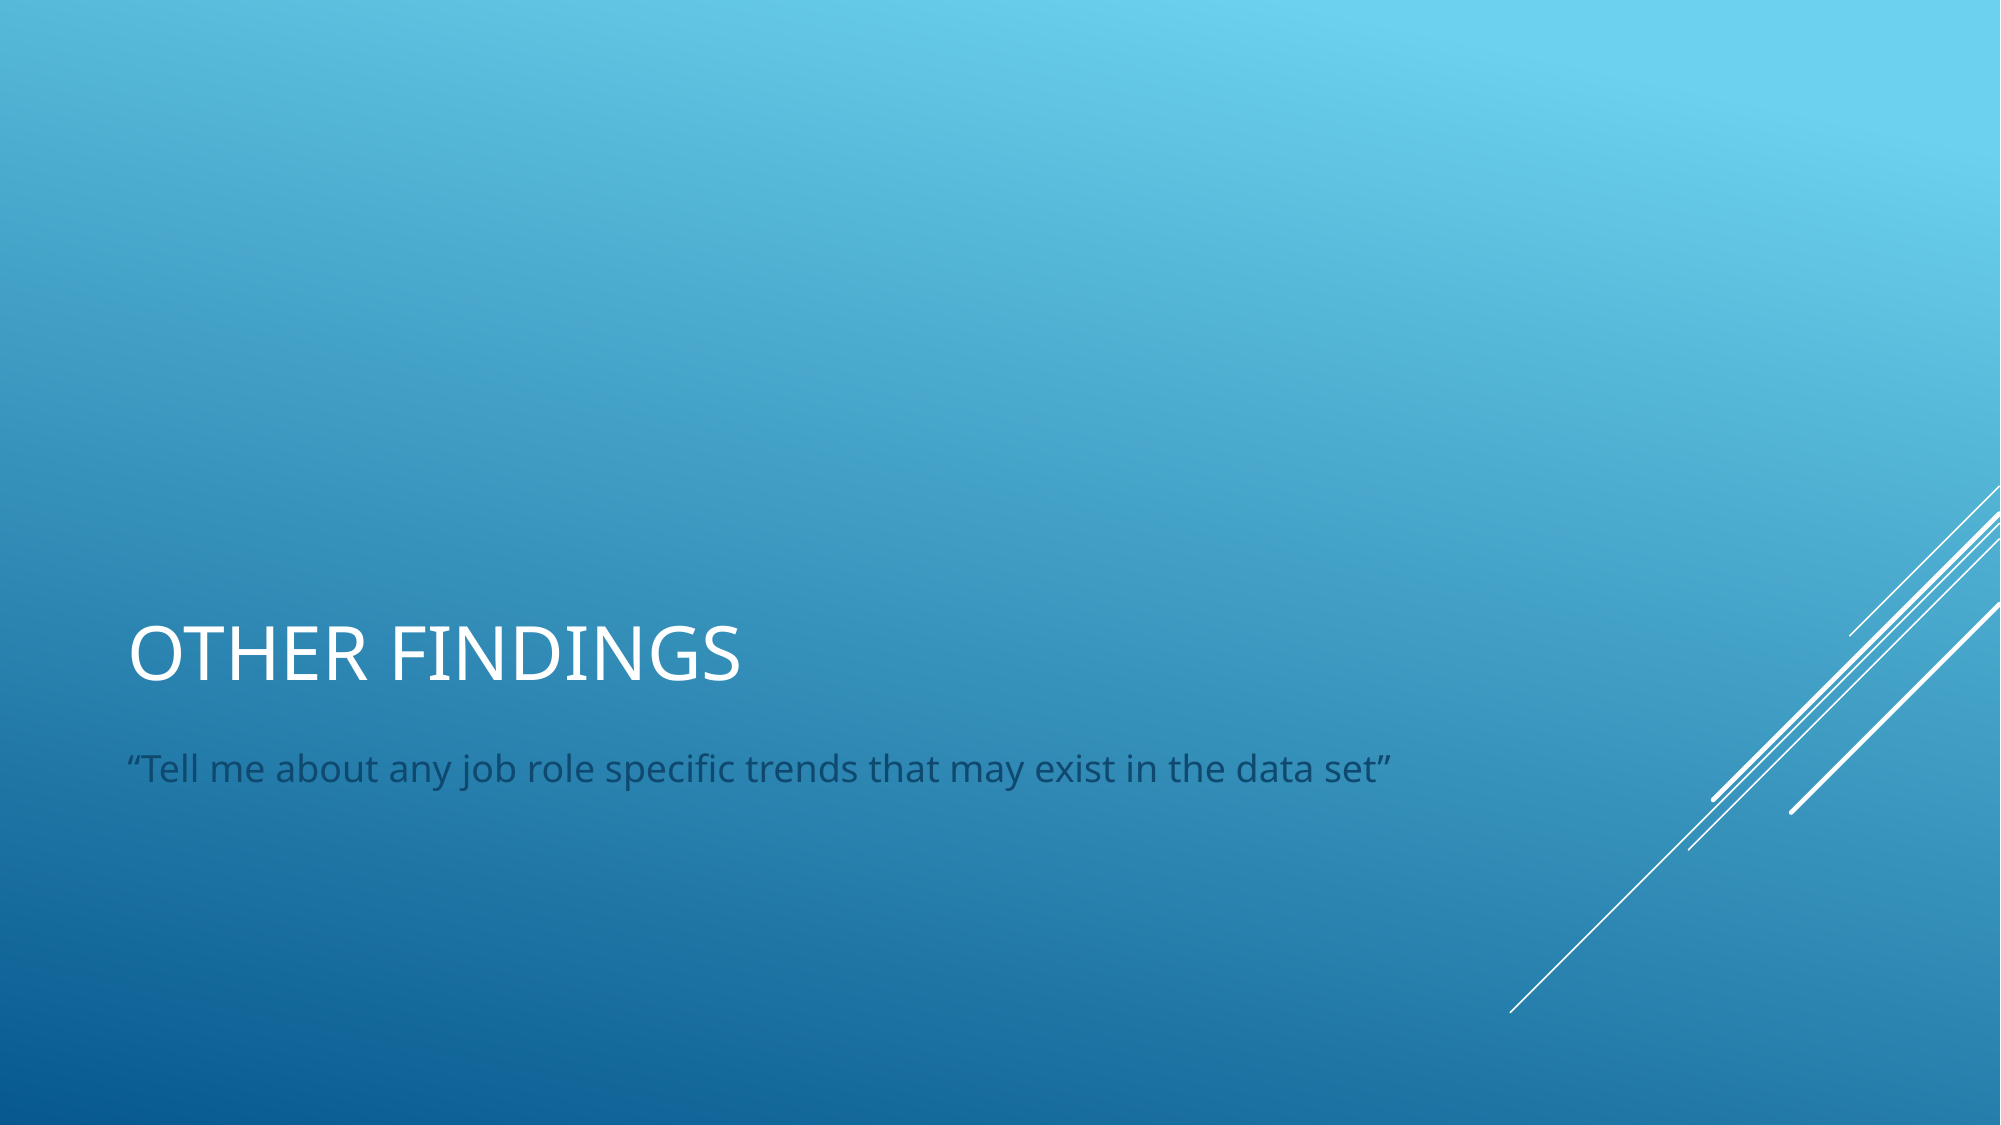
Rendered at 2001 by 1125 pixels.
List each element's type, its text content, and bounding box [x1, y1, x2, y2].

list “Tell me about any job role specific trends that may exist in the data set” [112, 737, 1513, 984]
title Other findings [112, 329, 1513, 704]
